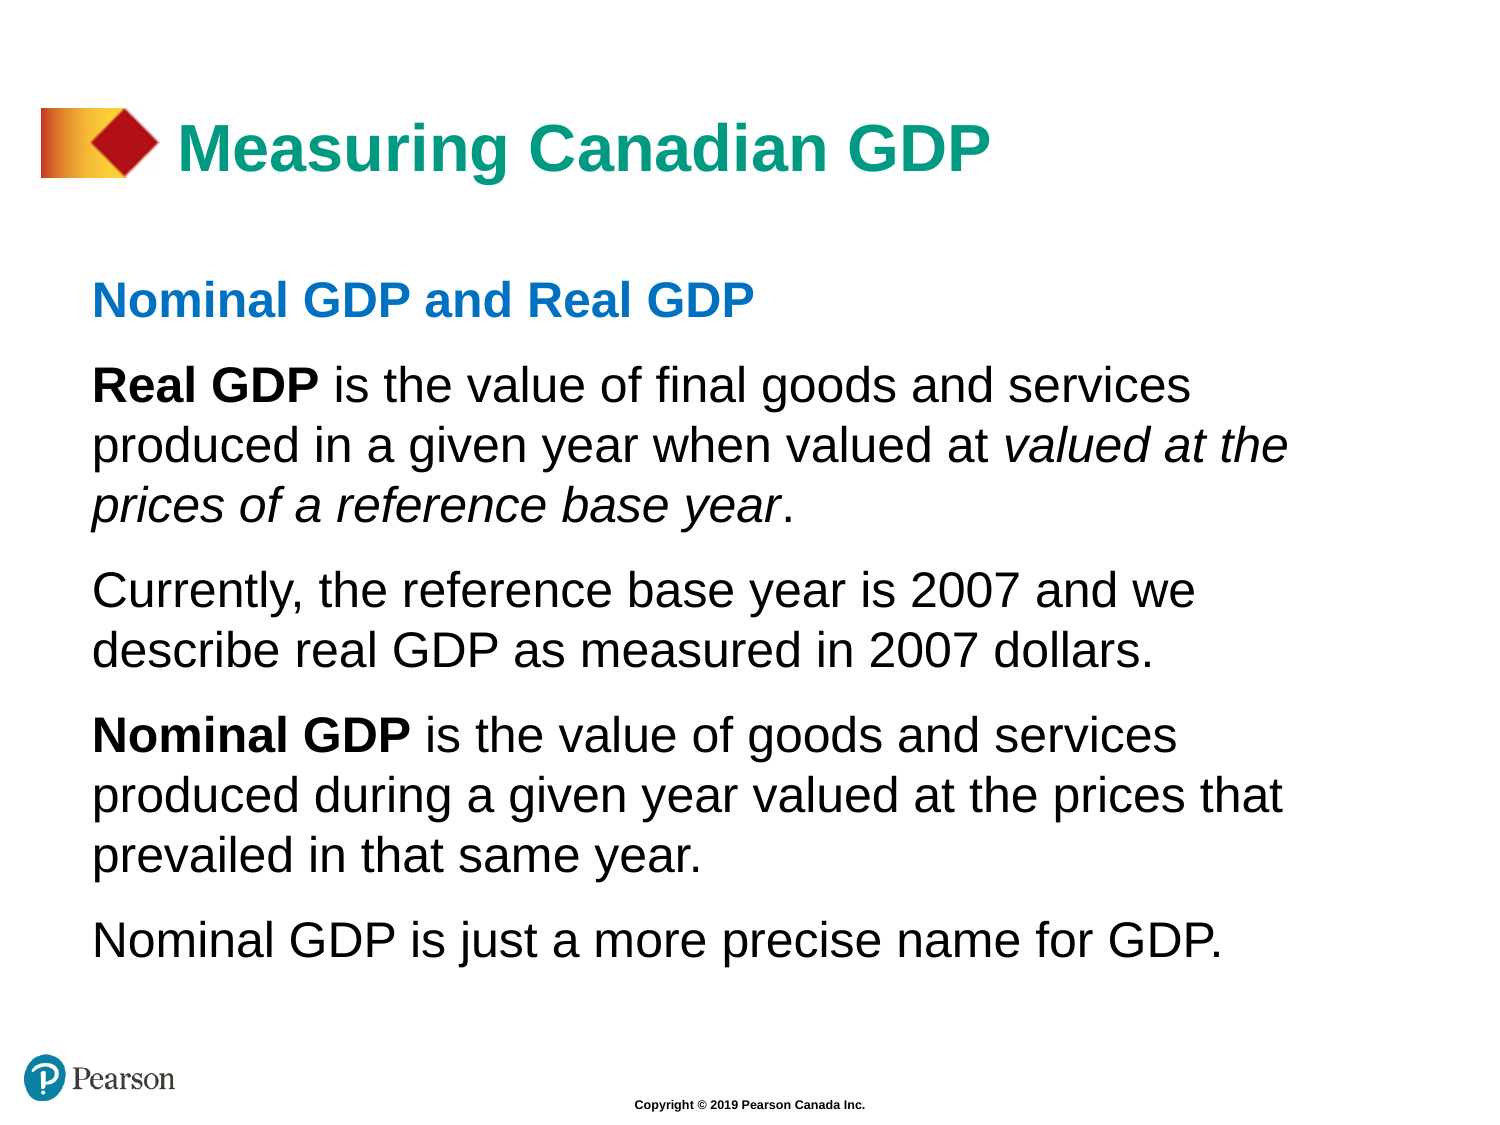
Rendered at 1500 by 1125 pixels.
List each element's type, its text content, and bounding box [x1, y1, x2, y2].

picture [41, 108, 160, 178]
title Measuring Canadian GDP [162, 17, 1425, 273]
picture [33, 1064, 58, 1089]
picture [24, 1054, 41, 1072]
picture [50, 1054, 175, 1101]
list Nominal GDP and Real GDP Real GDP is the value of final goods and services produced in a given year when valued at valued at the prices of a reference base year. Currently, the reference base year is 2007 and we describe real GDP as measured in 2007 dollars. Nominal GDP is the value of goods and services produced during a given year valued at the prices that prevailed in that same year. Nominal GDP is just a more precise name for GDP. [59, 259, 1410, 1003]
picture [24, 1087, 34, 1101]
